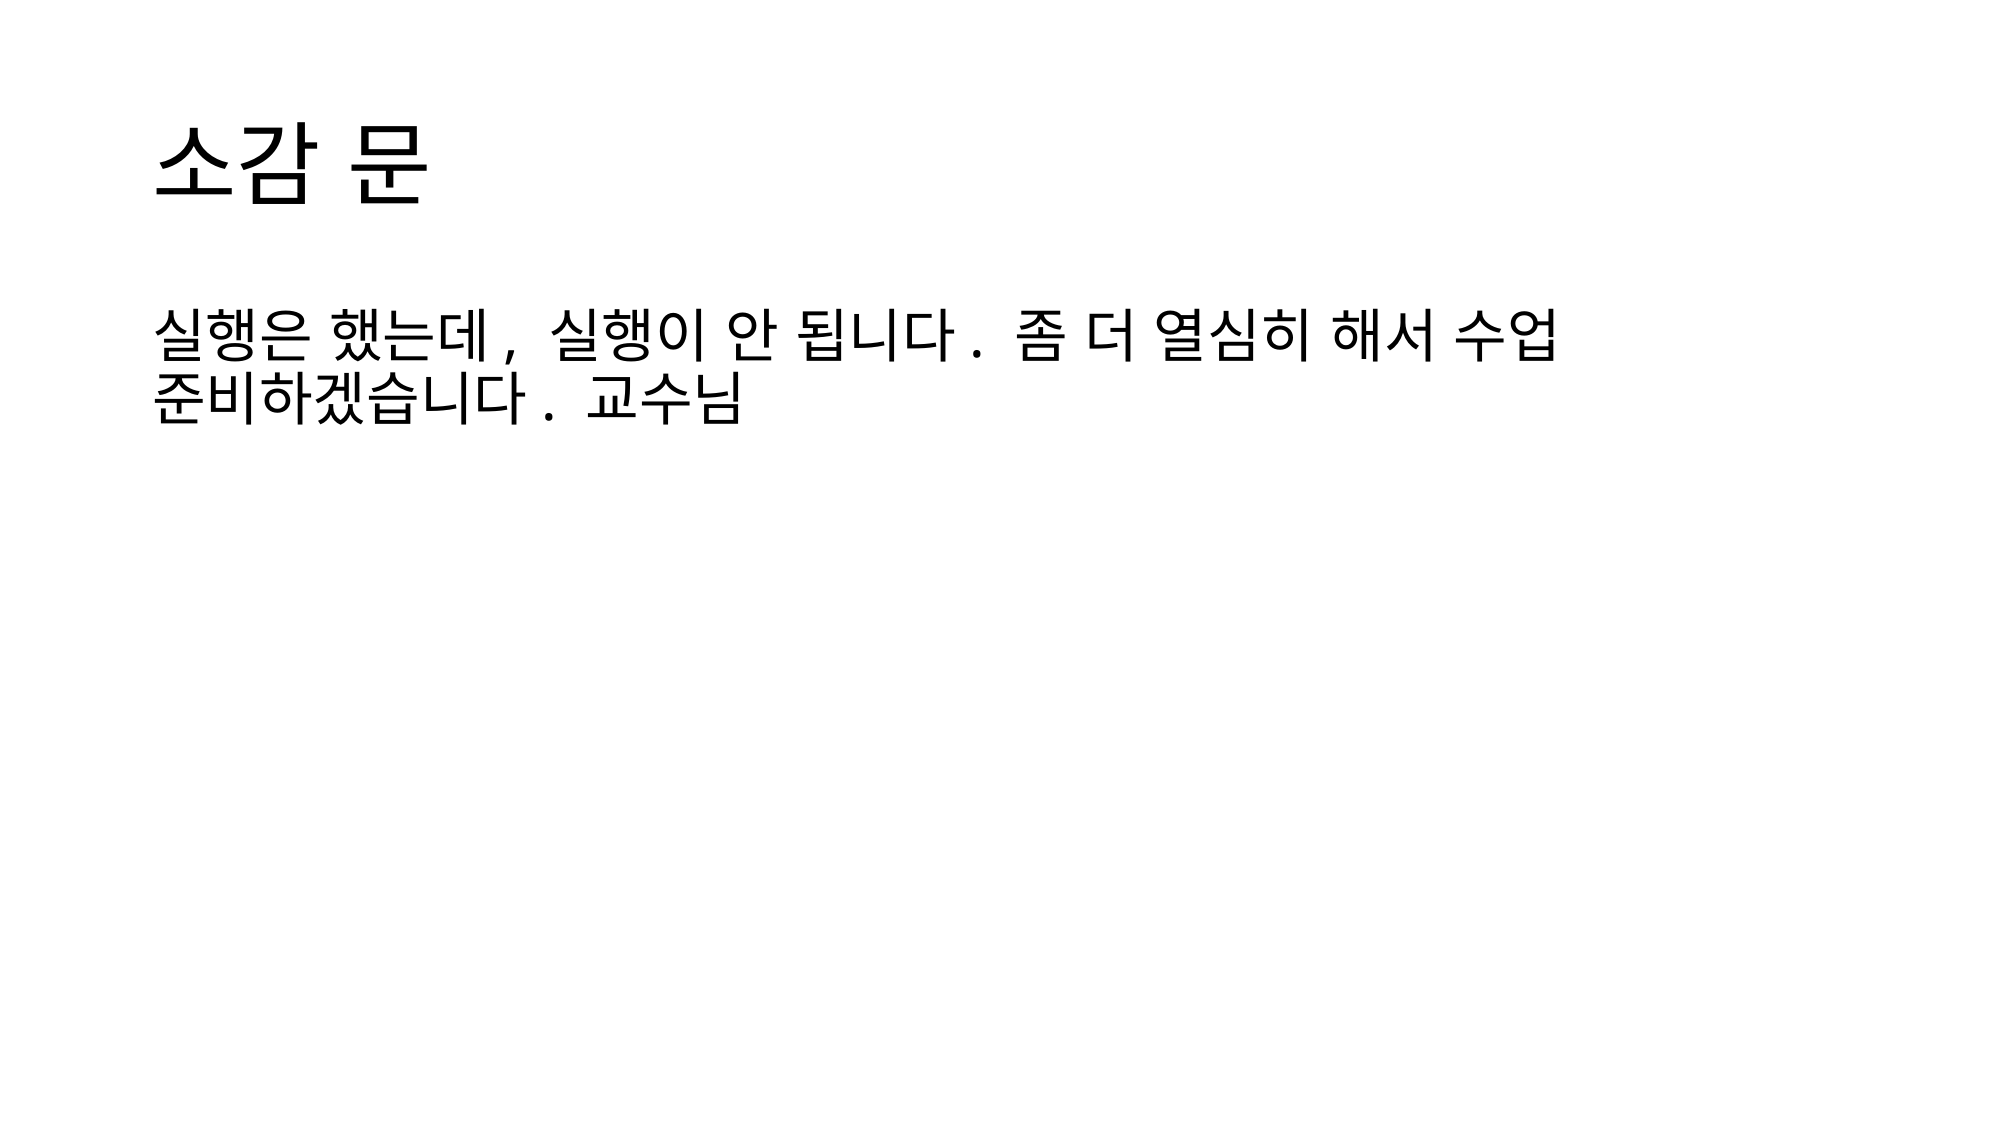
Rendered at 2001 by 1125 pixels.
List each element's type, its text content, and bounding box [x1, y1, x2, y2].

list 실행은 했는데, 실행이 안 됩니다. 좀 더 열심히 해서 수업 준비하겠습니다. 교수님 [137, 299, 1863, 1014]
title 소감 문 [137, 59, 1863, 278]
